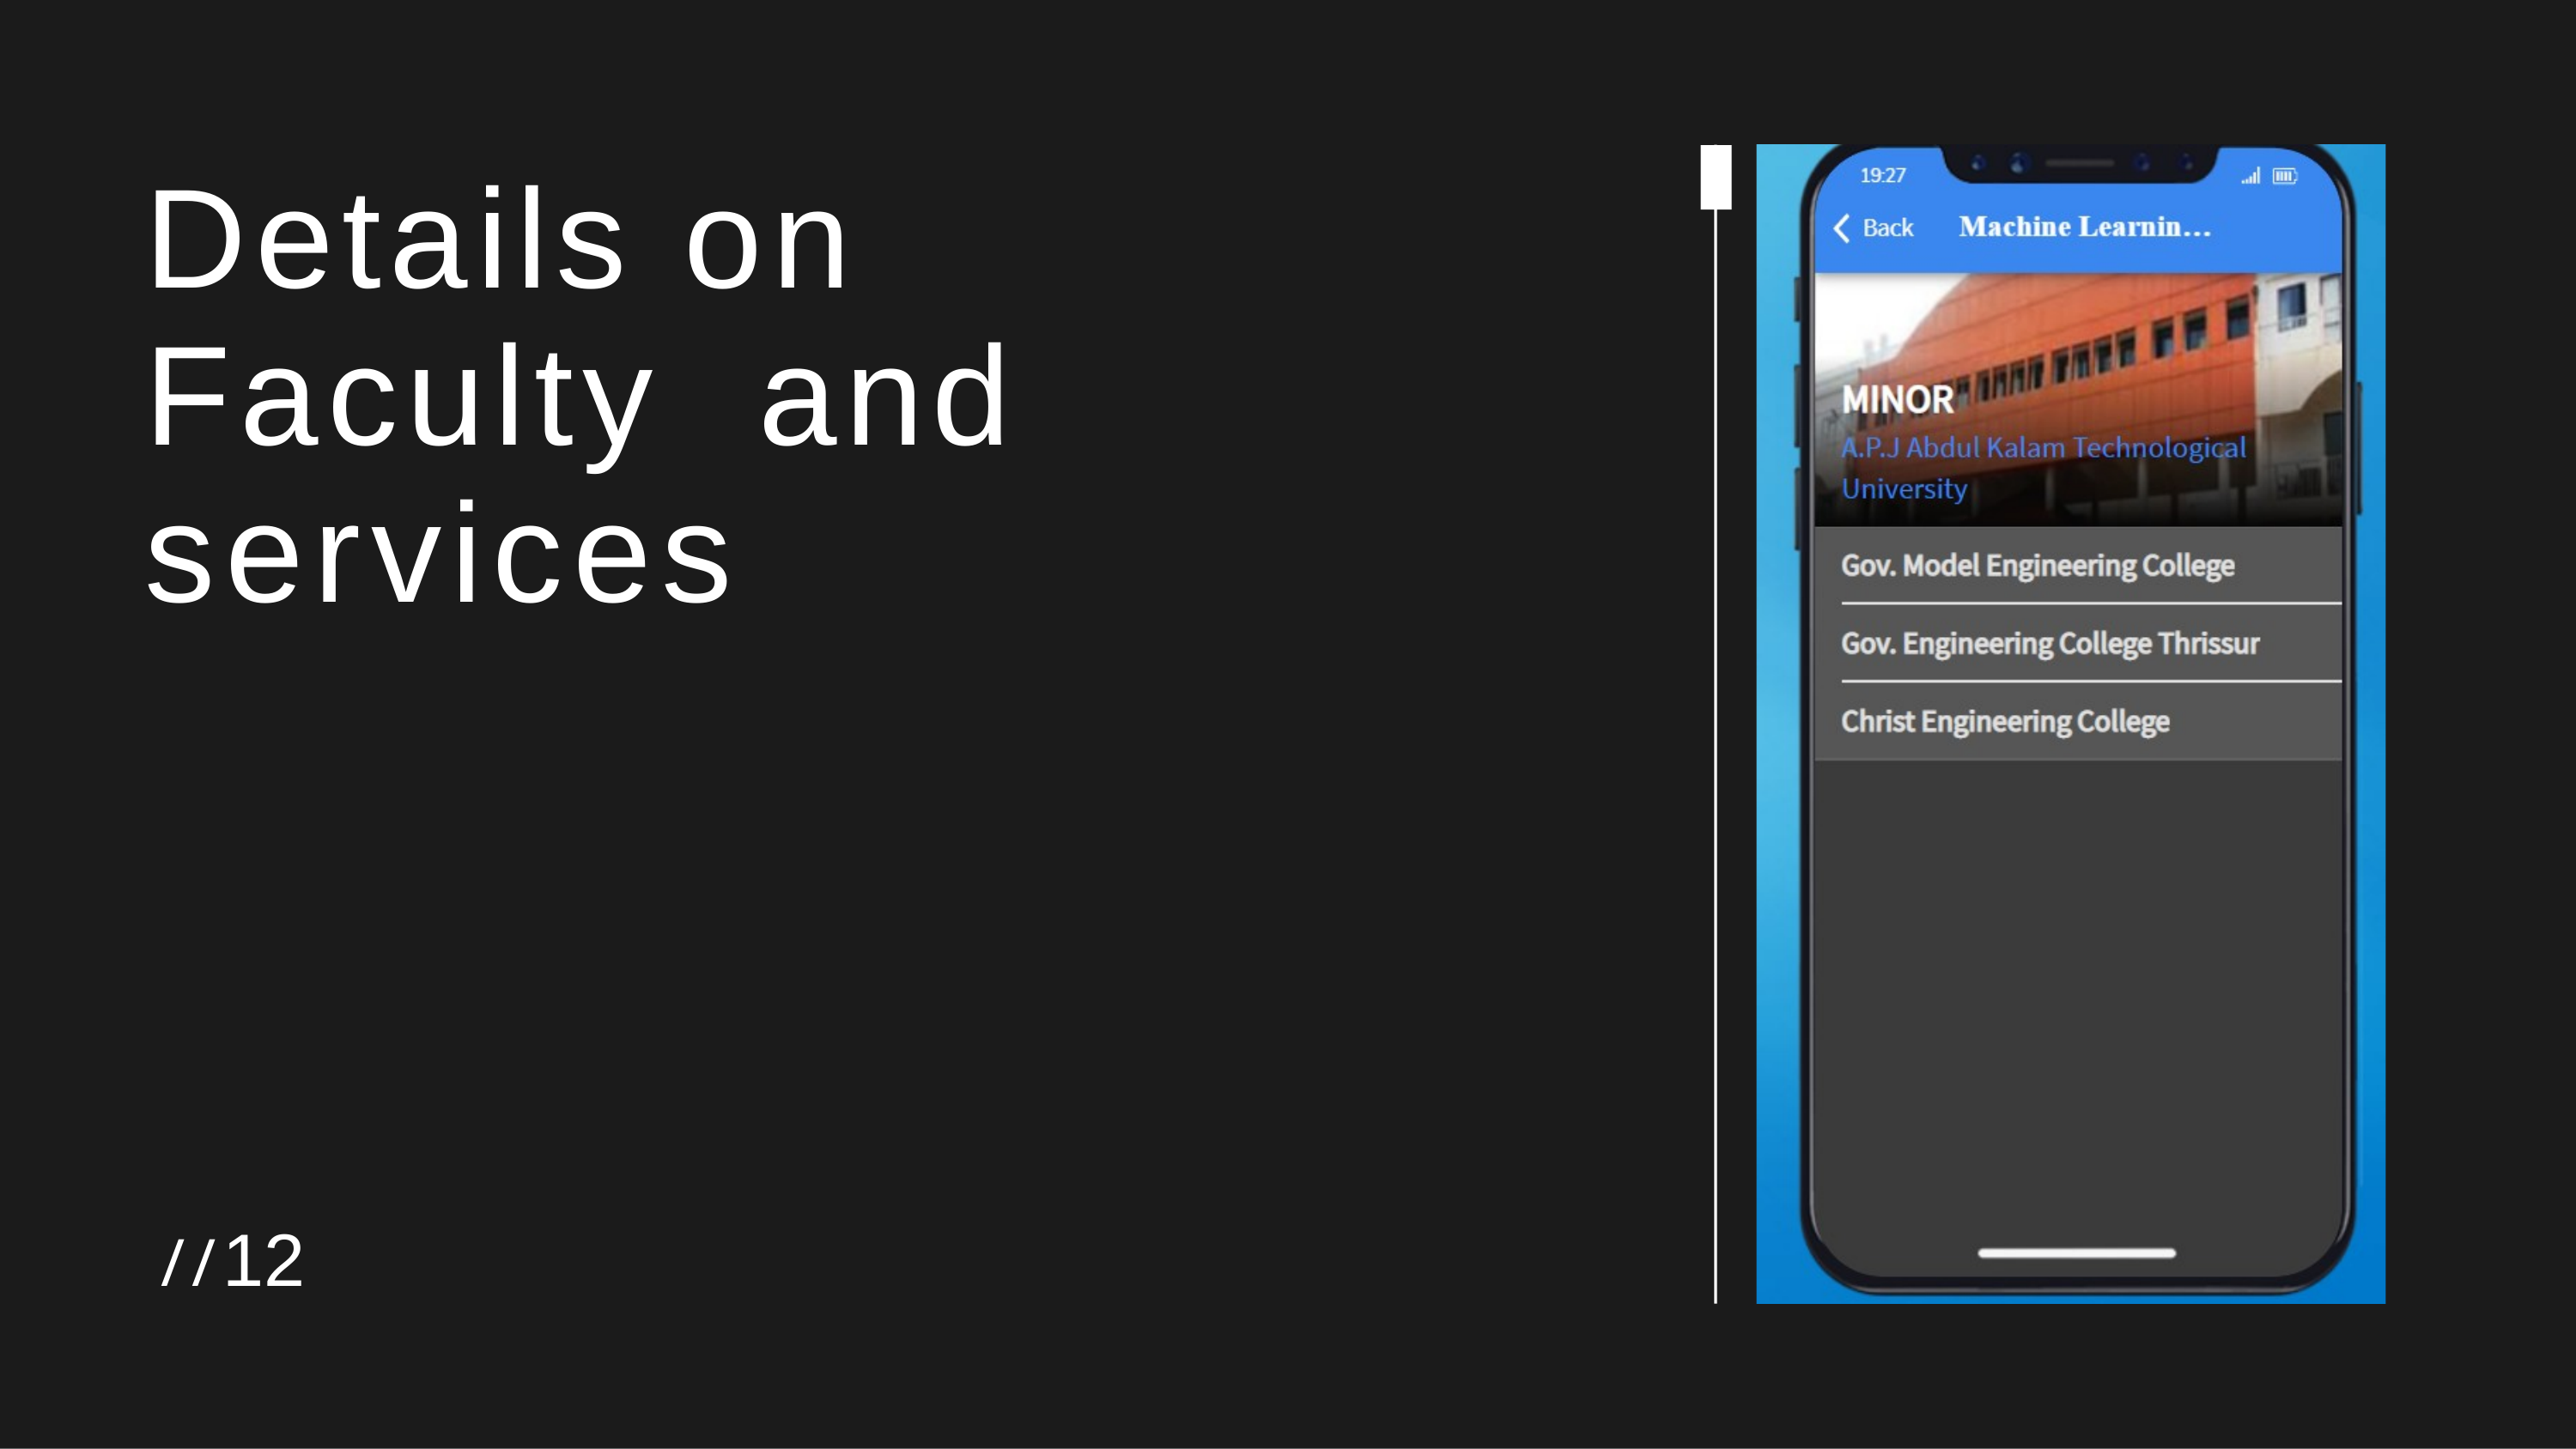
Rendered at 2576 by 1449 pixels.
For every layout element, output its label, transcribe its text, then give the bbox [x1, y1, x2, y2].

title Details on Faculty and services [143, 141, 1413, 631]
text_box [1700, 144, 1732, 1304]
text_box //12 [159, 1210, 319, 1301]
text_box [1756, 144, 2386, 1304]
